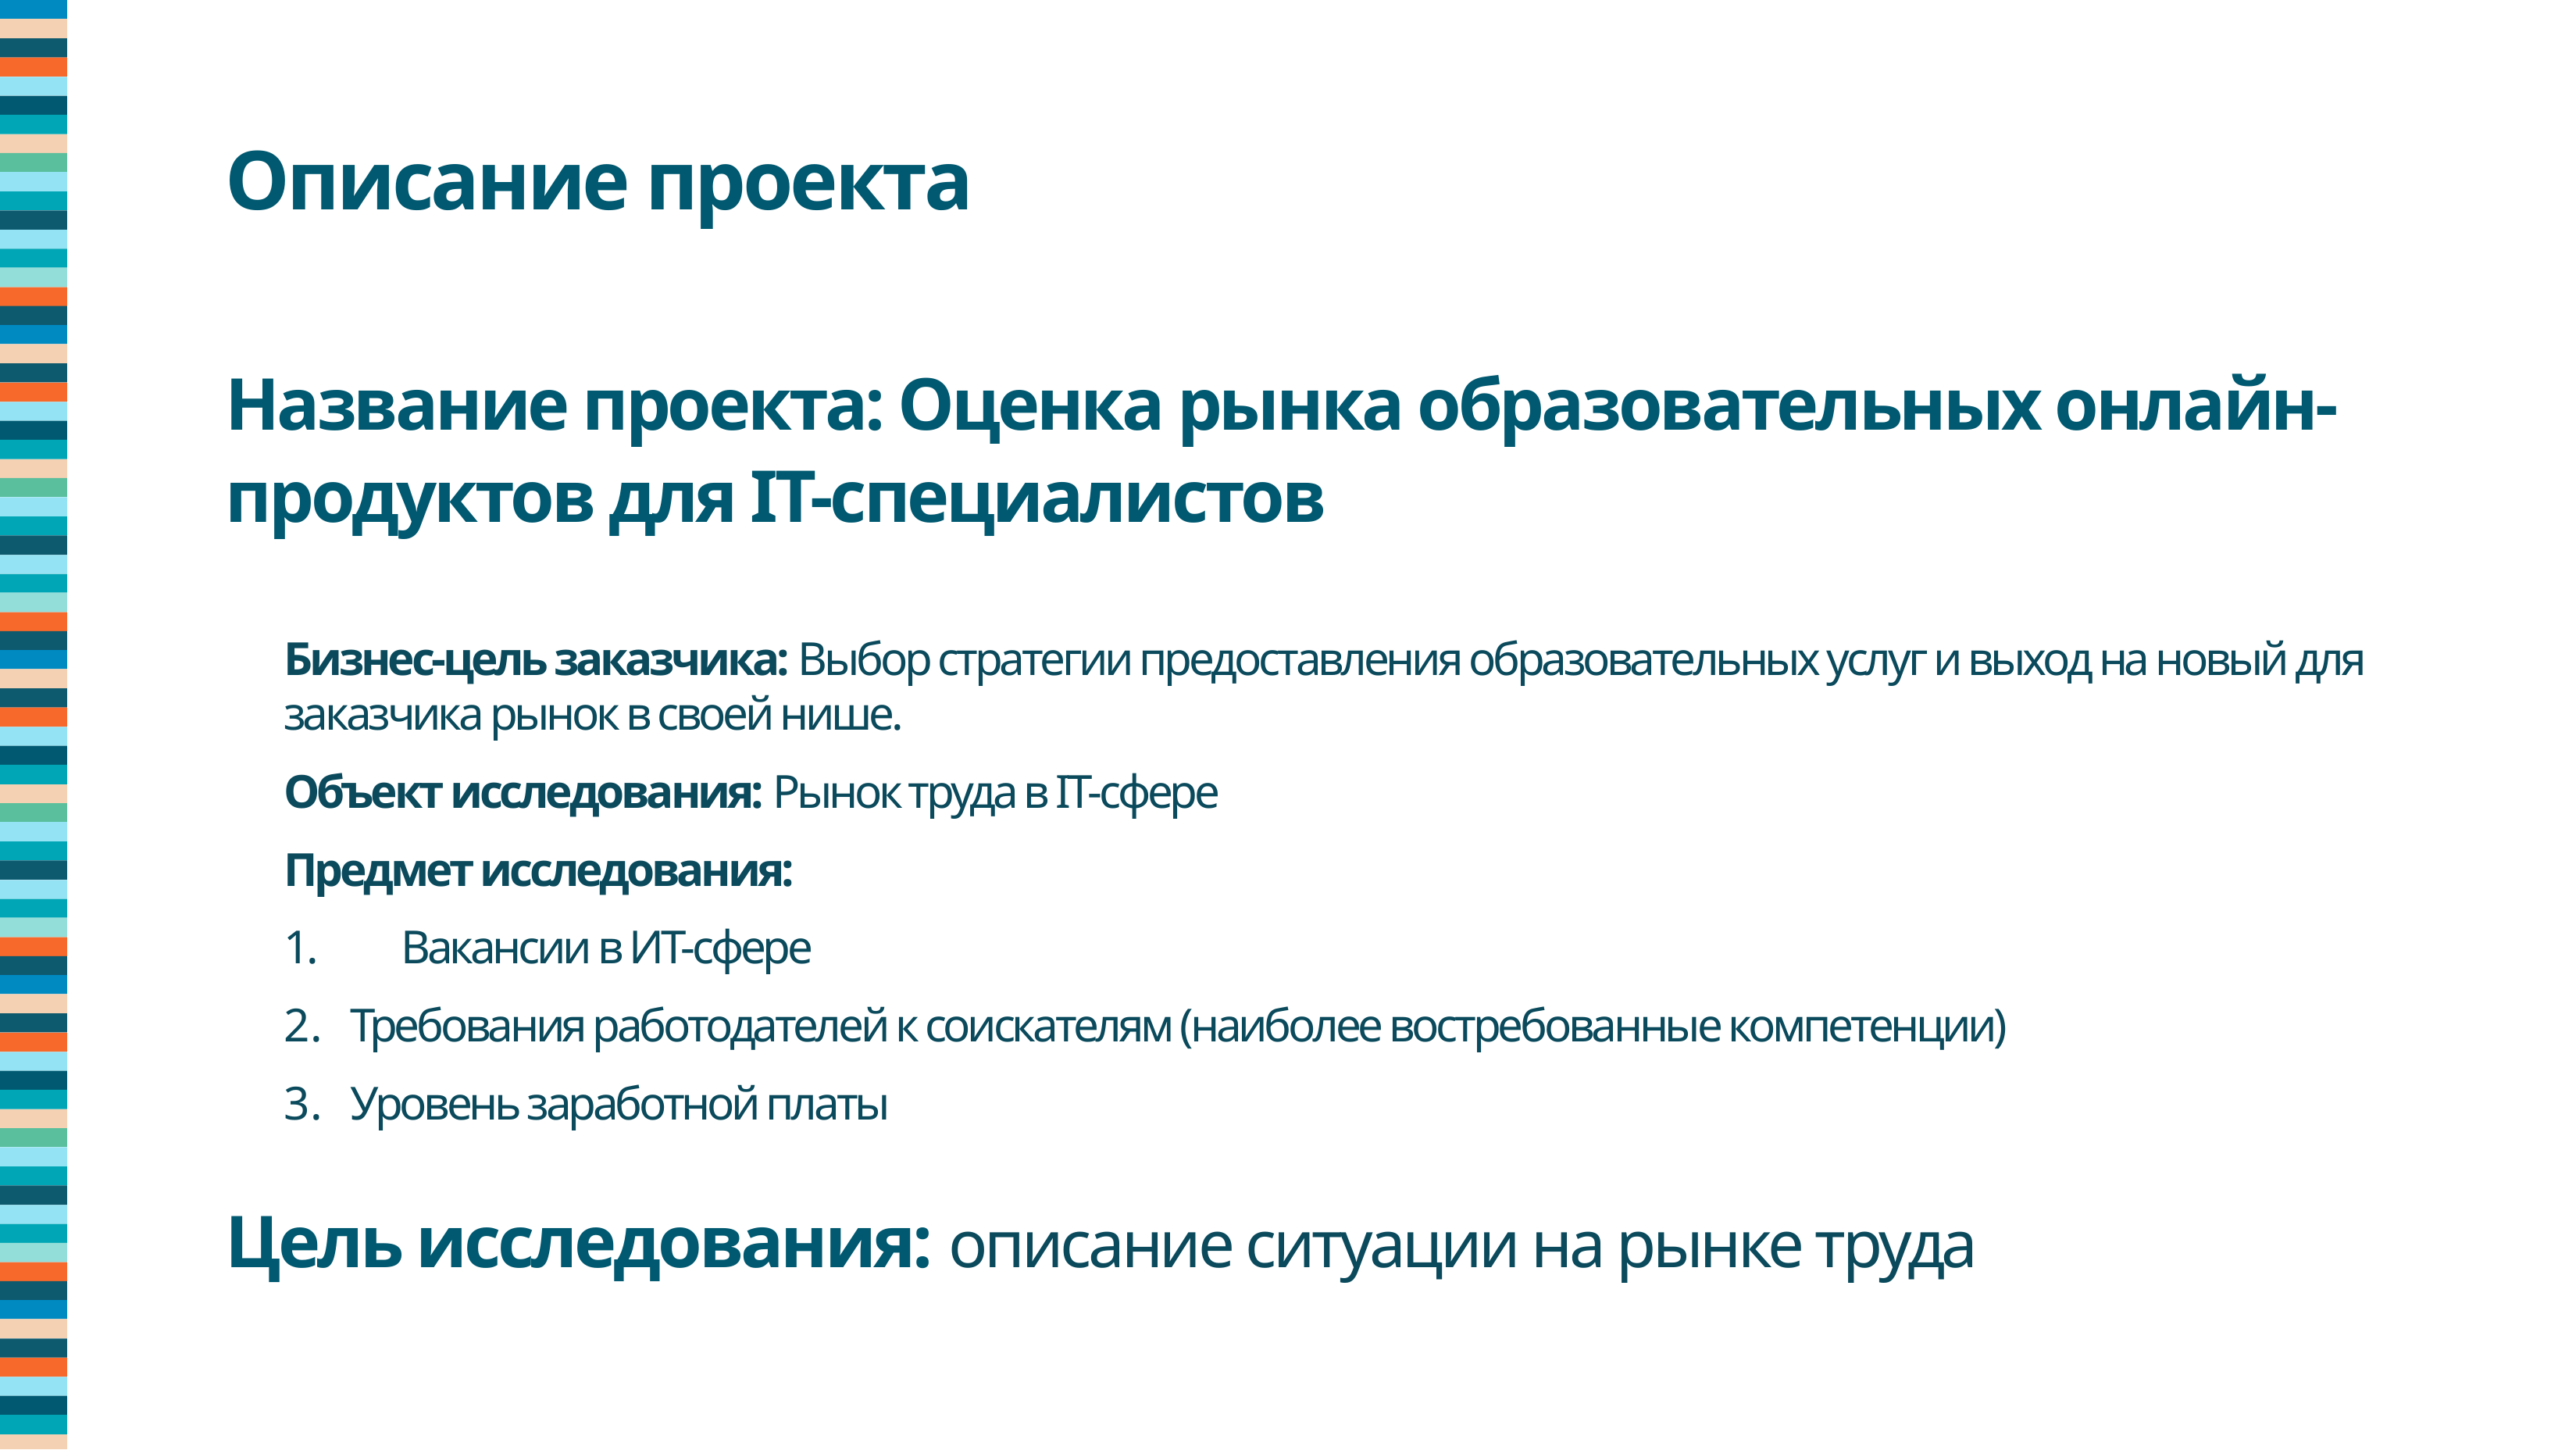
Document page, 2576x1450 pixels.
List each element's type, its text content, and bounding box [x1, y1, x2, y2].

text_box Название проекта: Оценка рынка образовательных онлайн-продуктов для IT-специалистов Бизнес-цель заказчика: Выбор стратегии предоставления образовательных услуг и выход на новый для заказчика рынок в своей нише. Объект исследования: Рынок труда в IT-сфере Предмет исследования: 1. Вакансии в ИТ-сфере Требования работодателей к соискателям (наиболее востребованные компетенции) Уровень заработной платы Цель исследования: описание ситуации на рынке труда [213, 346, 2401, 1288]
text_box Описание проекта [213, 116, 2138, 232]
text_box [0, 0, 68, 1450]
